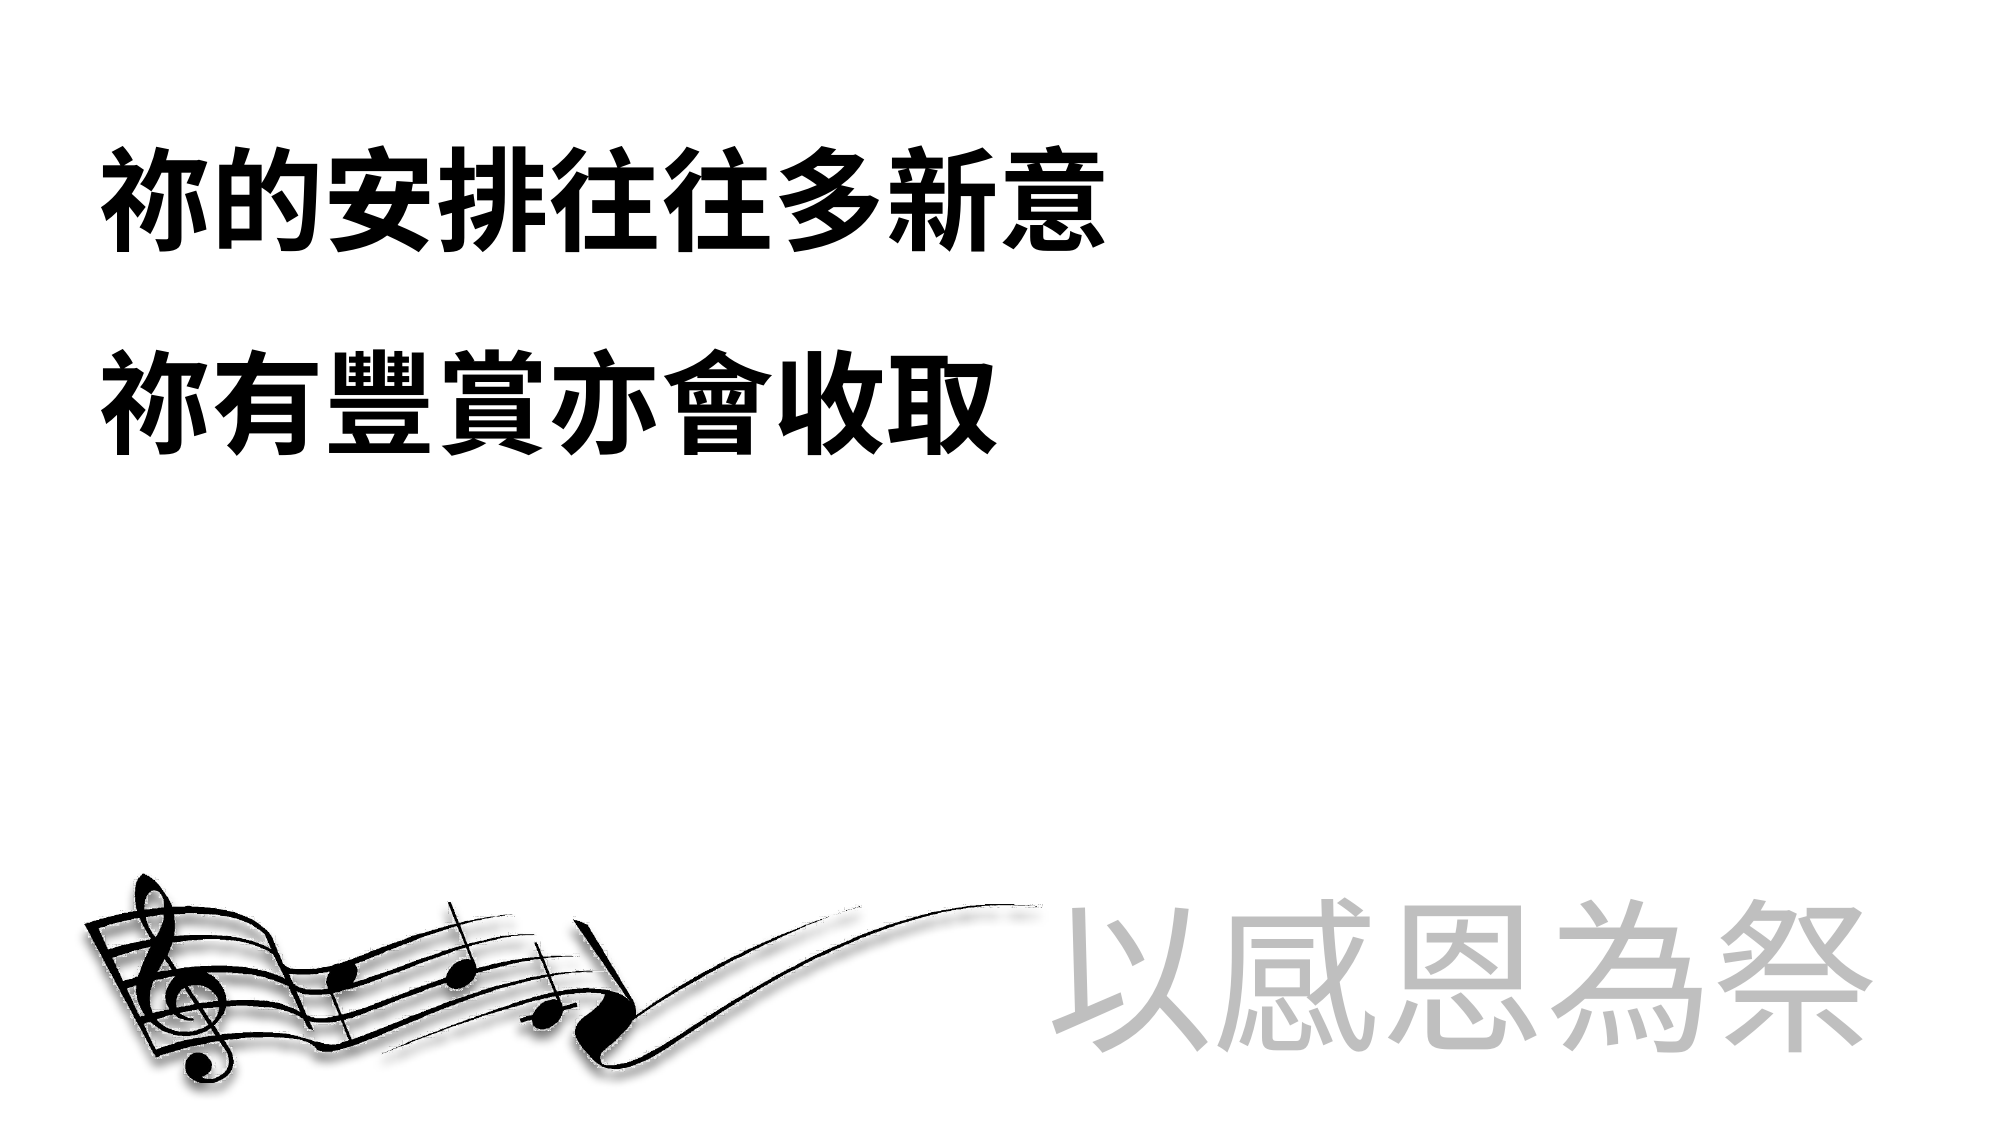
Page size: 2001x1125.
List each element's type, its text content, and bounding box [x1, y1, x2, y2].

picture [84, 873, 1043, 1083]
text_box 以感恩為祭 [1031, 865, 1910, 1080]
text_box 祢的安排往往多新意 祢有豐賞亦會收取 [84, 55, 1910, 476]
